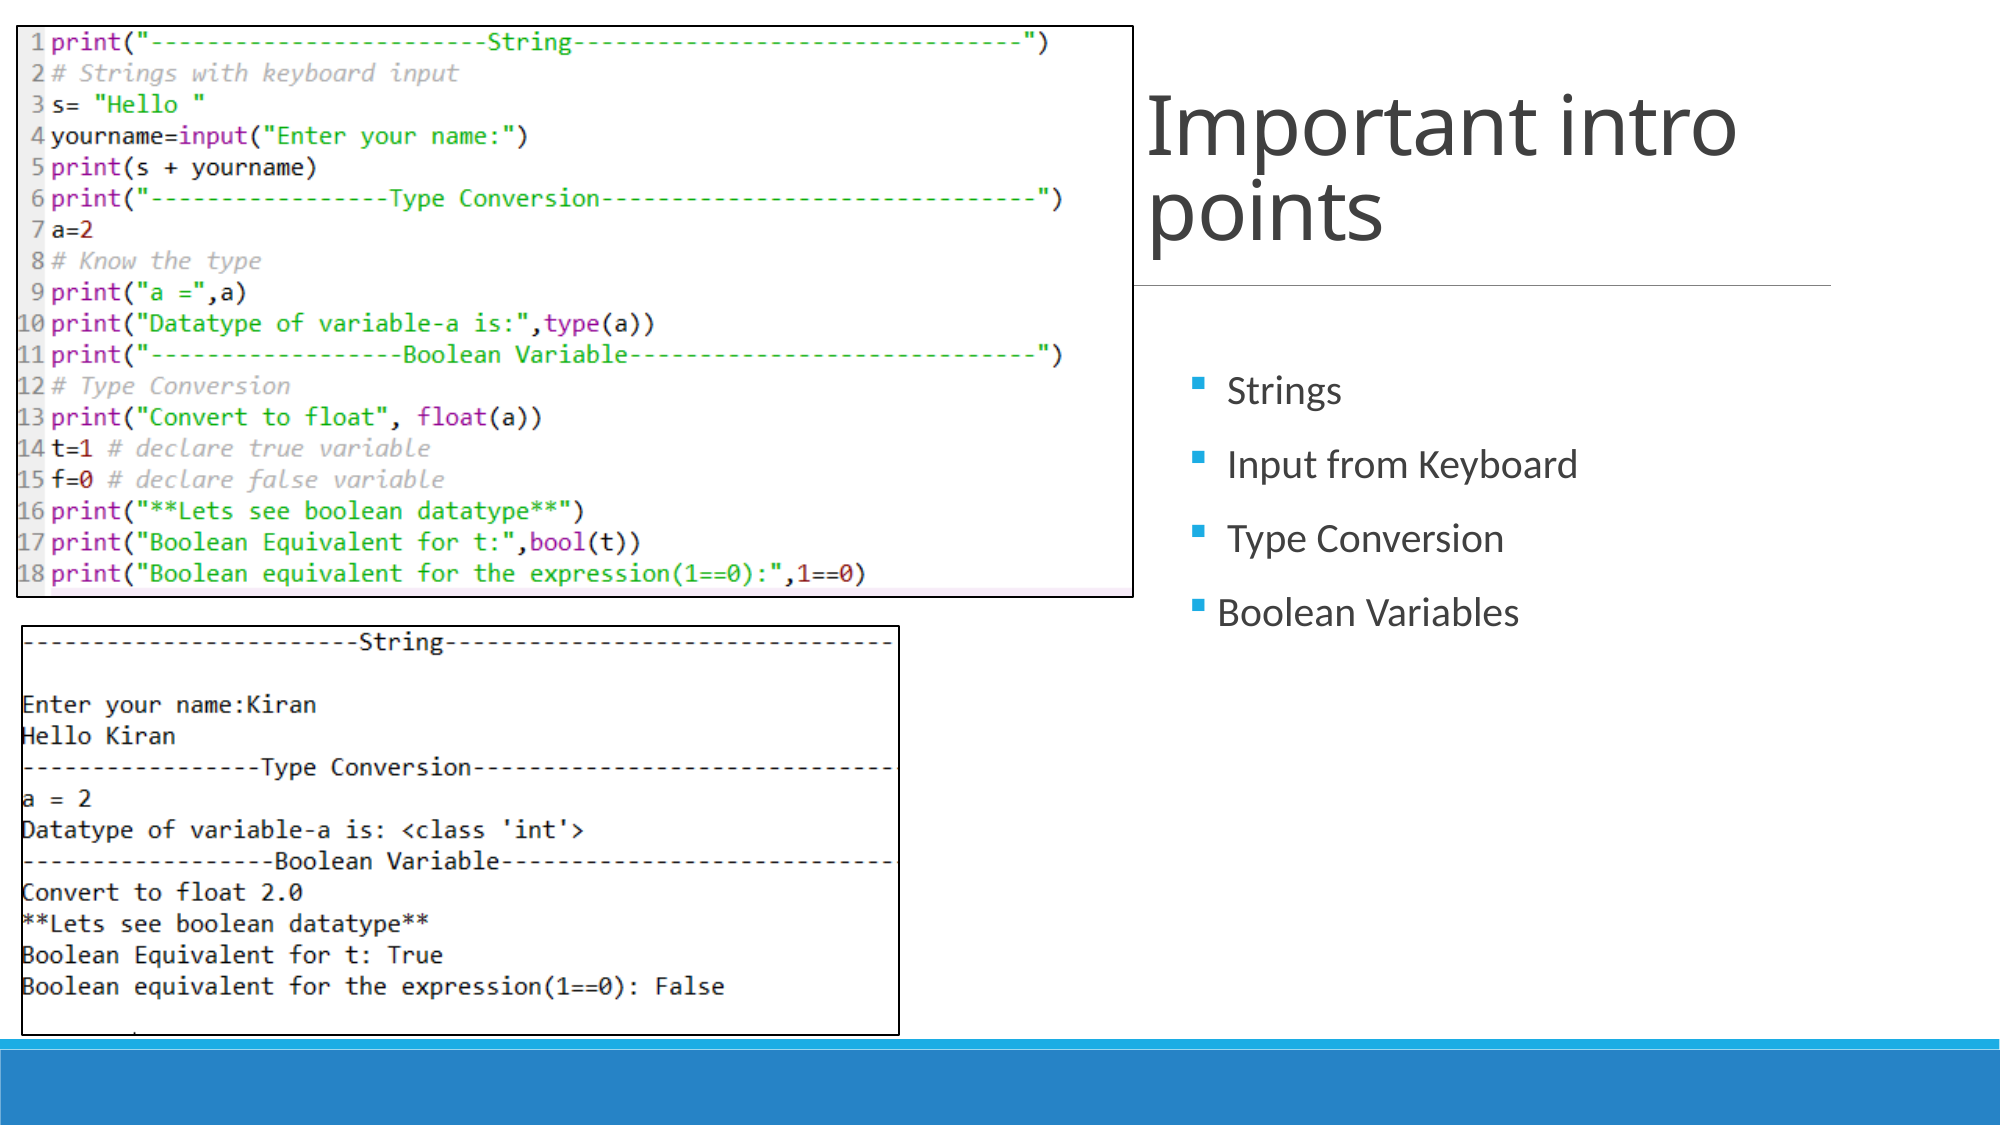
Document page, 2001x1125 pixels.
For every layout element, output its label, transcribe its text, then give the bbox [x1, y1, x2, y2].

list Strings Input from Keyboard Type Conversion Boolean Variables [1188, 360, 1895, 963]
picture [17, 26, 1133, 597]
title Important intro points [1140, 27, 1877, 266]
picture [22, 626, 899, 1035]
